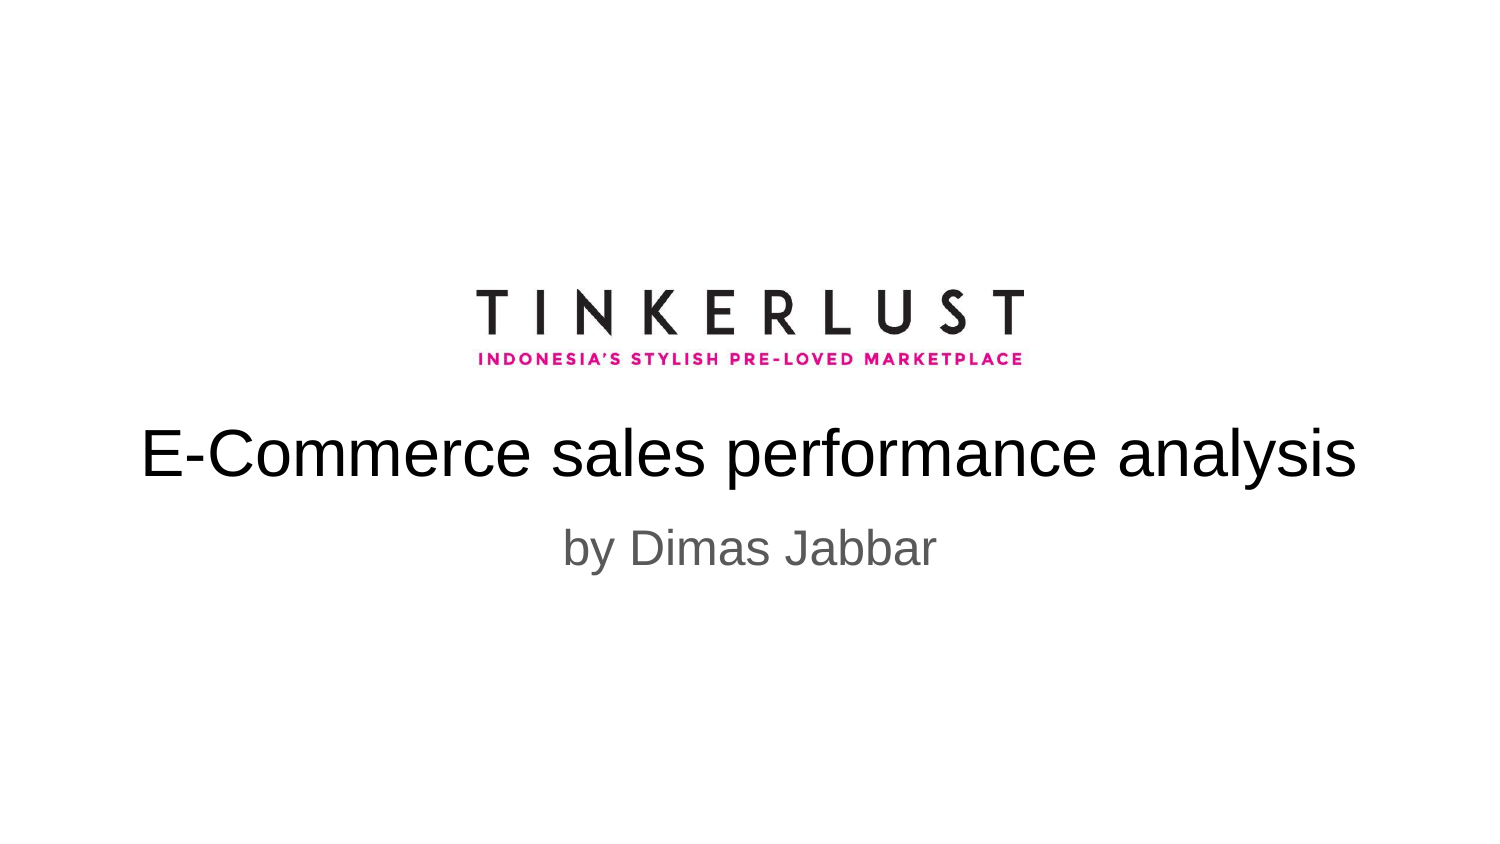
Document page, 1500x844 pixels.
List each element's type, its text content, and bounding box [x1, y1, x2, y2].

title E-Commerce sales performance analysis [51, 375, 391, 505]
subtitle by Dimas Jabbar [51, 505, 1449, 636]
picture [396, 141, 1104, 514]
title E-Commerce sales performance analysis [1108, 375, 1449, 505]
